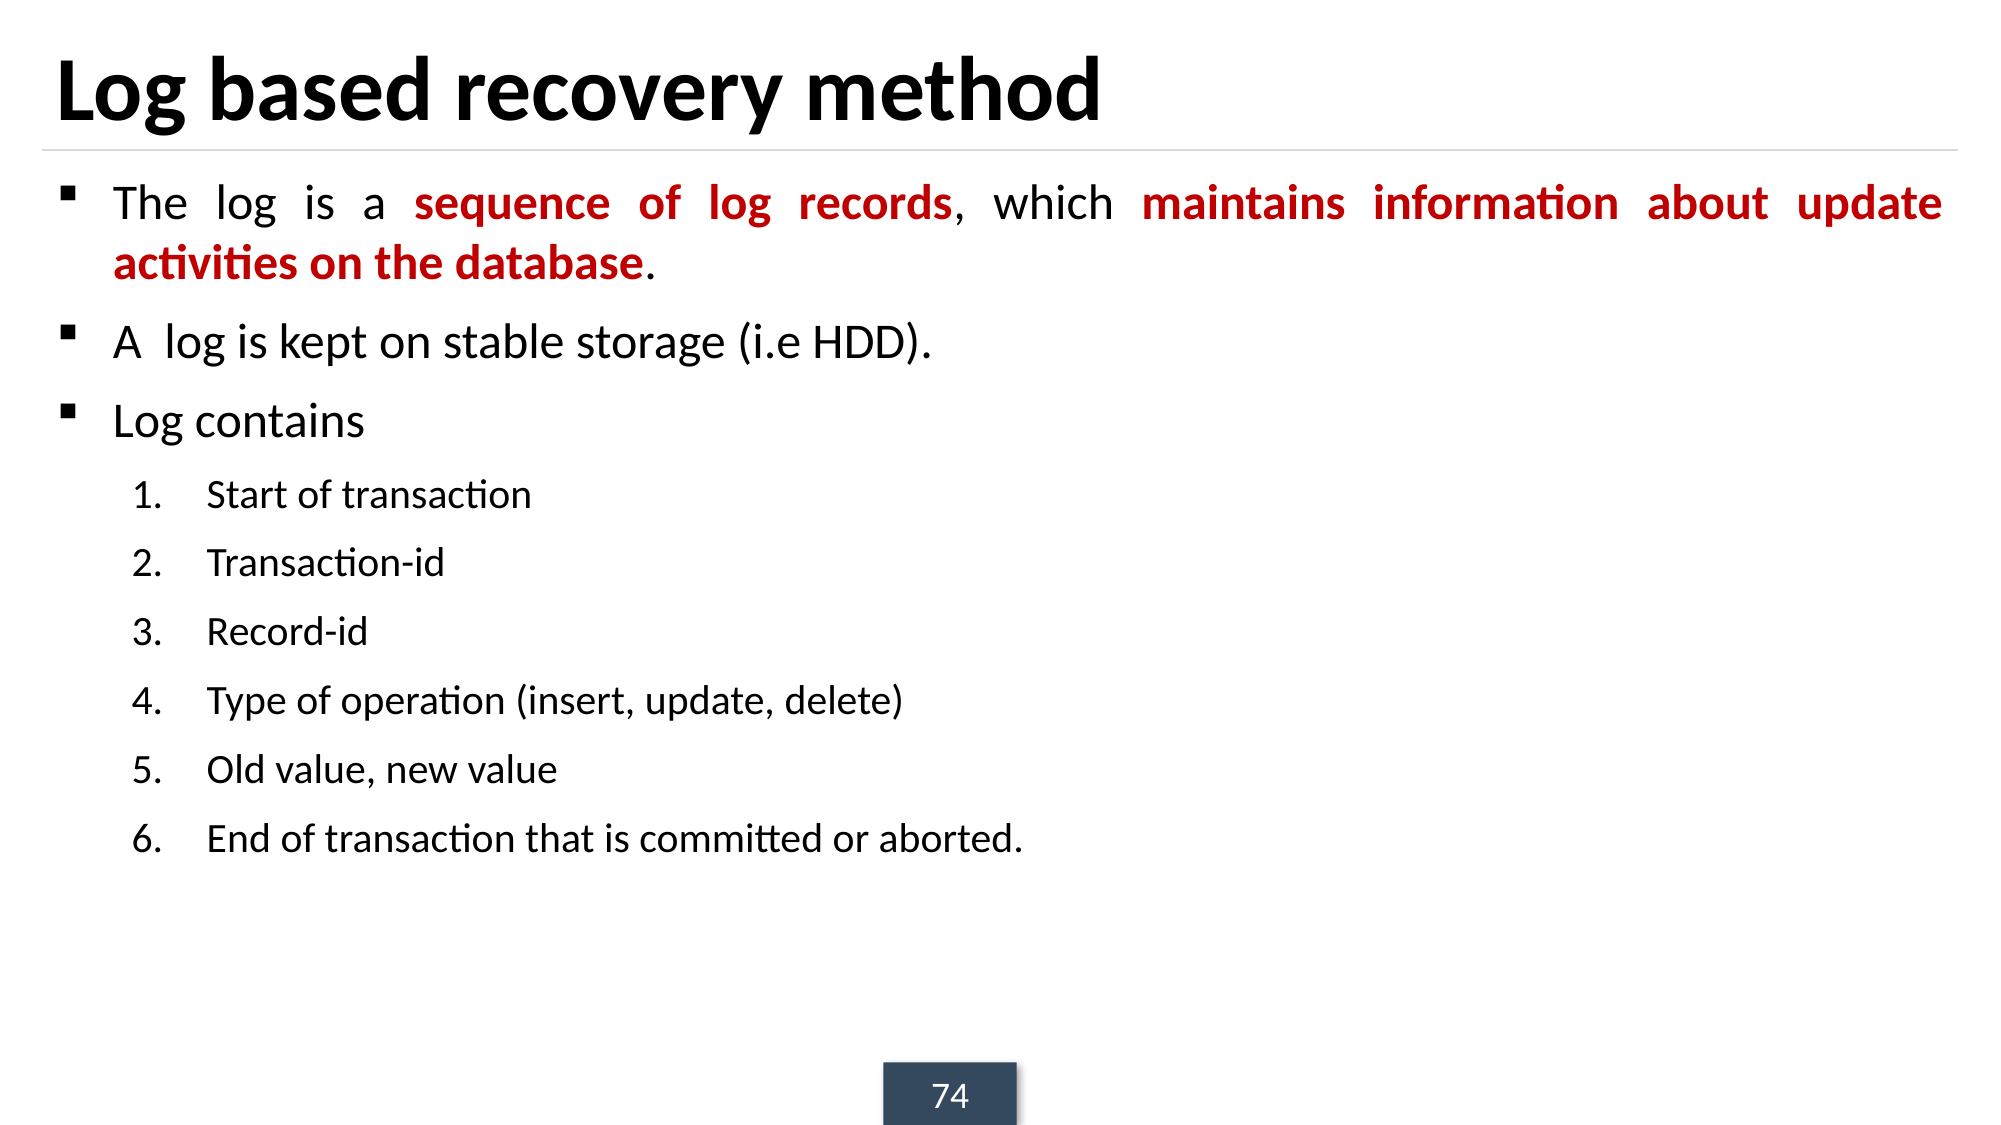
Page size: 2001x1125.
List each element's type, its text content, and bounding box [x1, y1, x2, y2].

title Log based recovery method [41, 17, 1959, 150]
list The log is a sequence of log records, which maintains information about update activities on the database. A log is kept on stable storage (i.e HDD). Log contains Start of transaction Transaction-id Record-id Type of operation (insert, update, delete) Old value, new value End of transaction that is committed or aborted. [41, 162, 1959, 1038]
